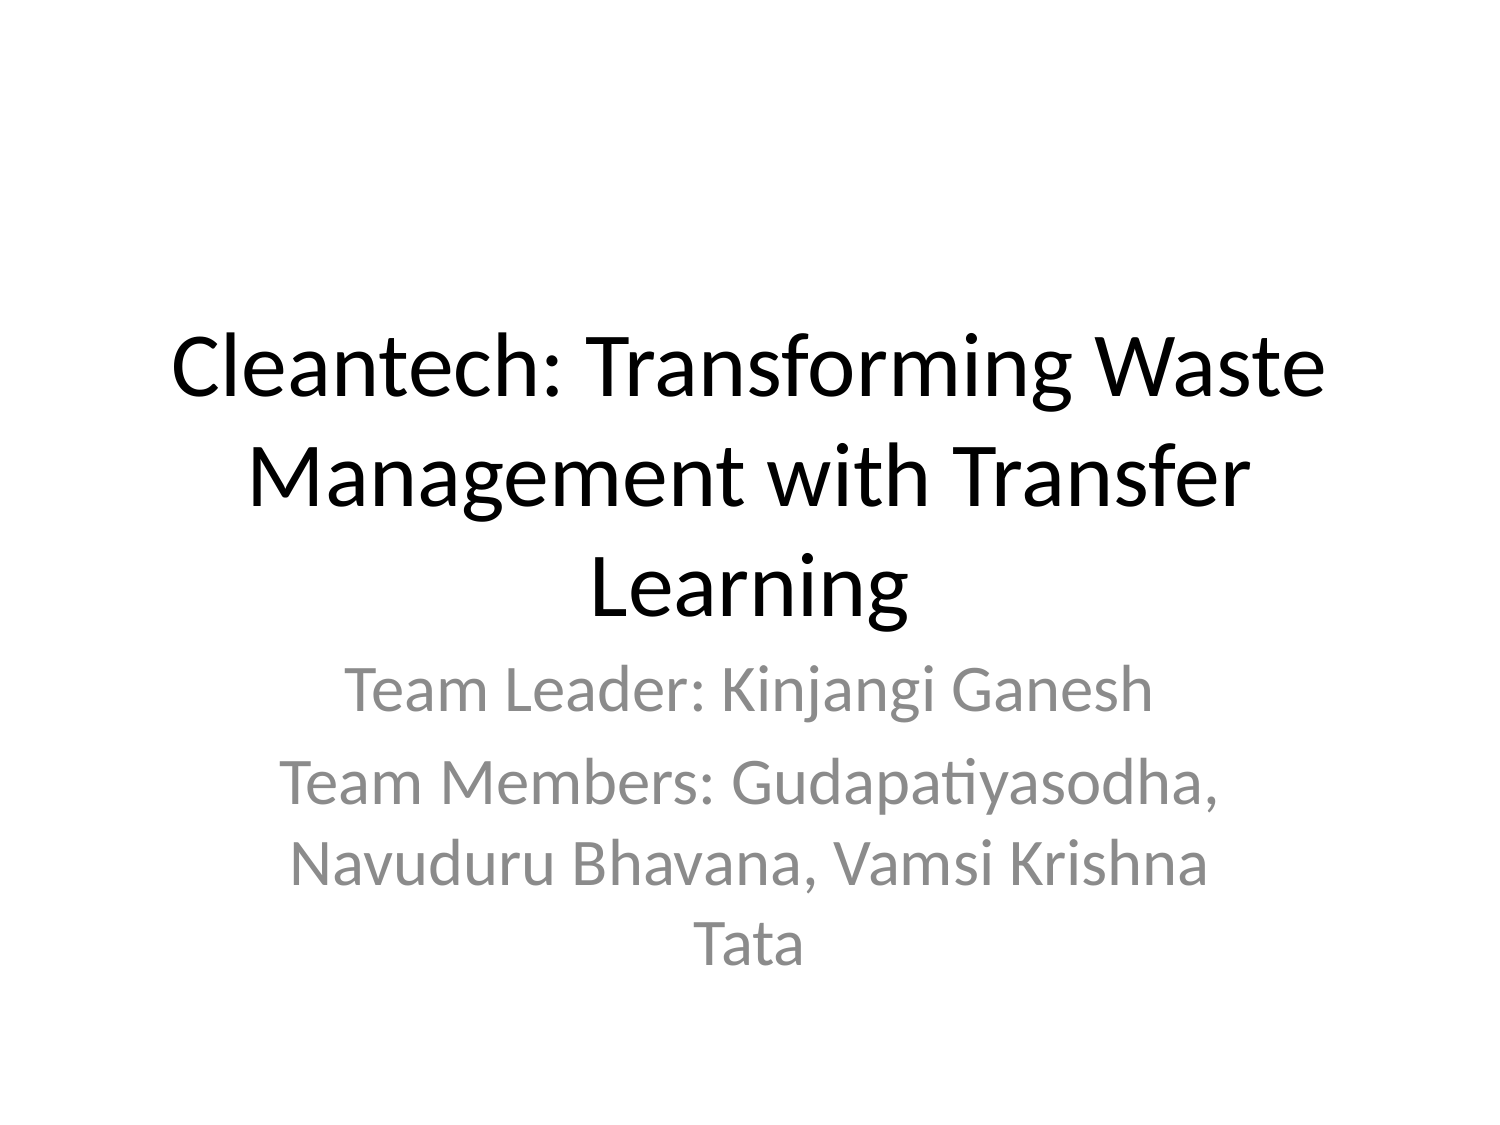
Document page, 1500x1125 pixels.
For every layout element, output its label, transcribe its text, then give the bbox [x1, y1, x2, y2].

subtitle Team Leader: Kinjangi Ganesh Team Members: Gudapatiyasodha, Navuduru Bhavana, Vamsi Krishna Tata [225, 637, 1275, 925]
title Cleantech: Transforming Waste Management with Transfer Learning [112, 349, 1388, 591]
